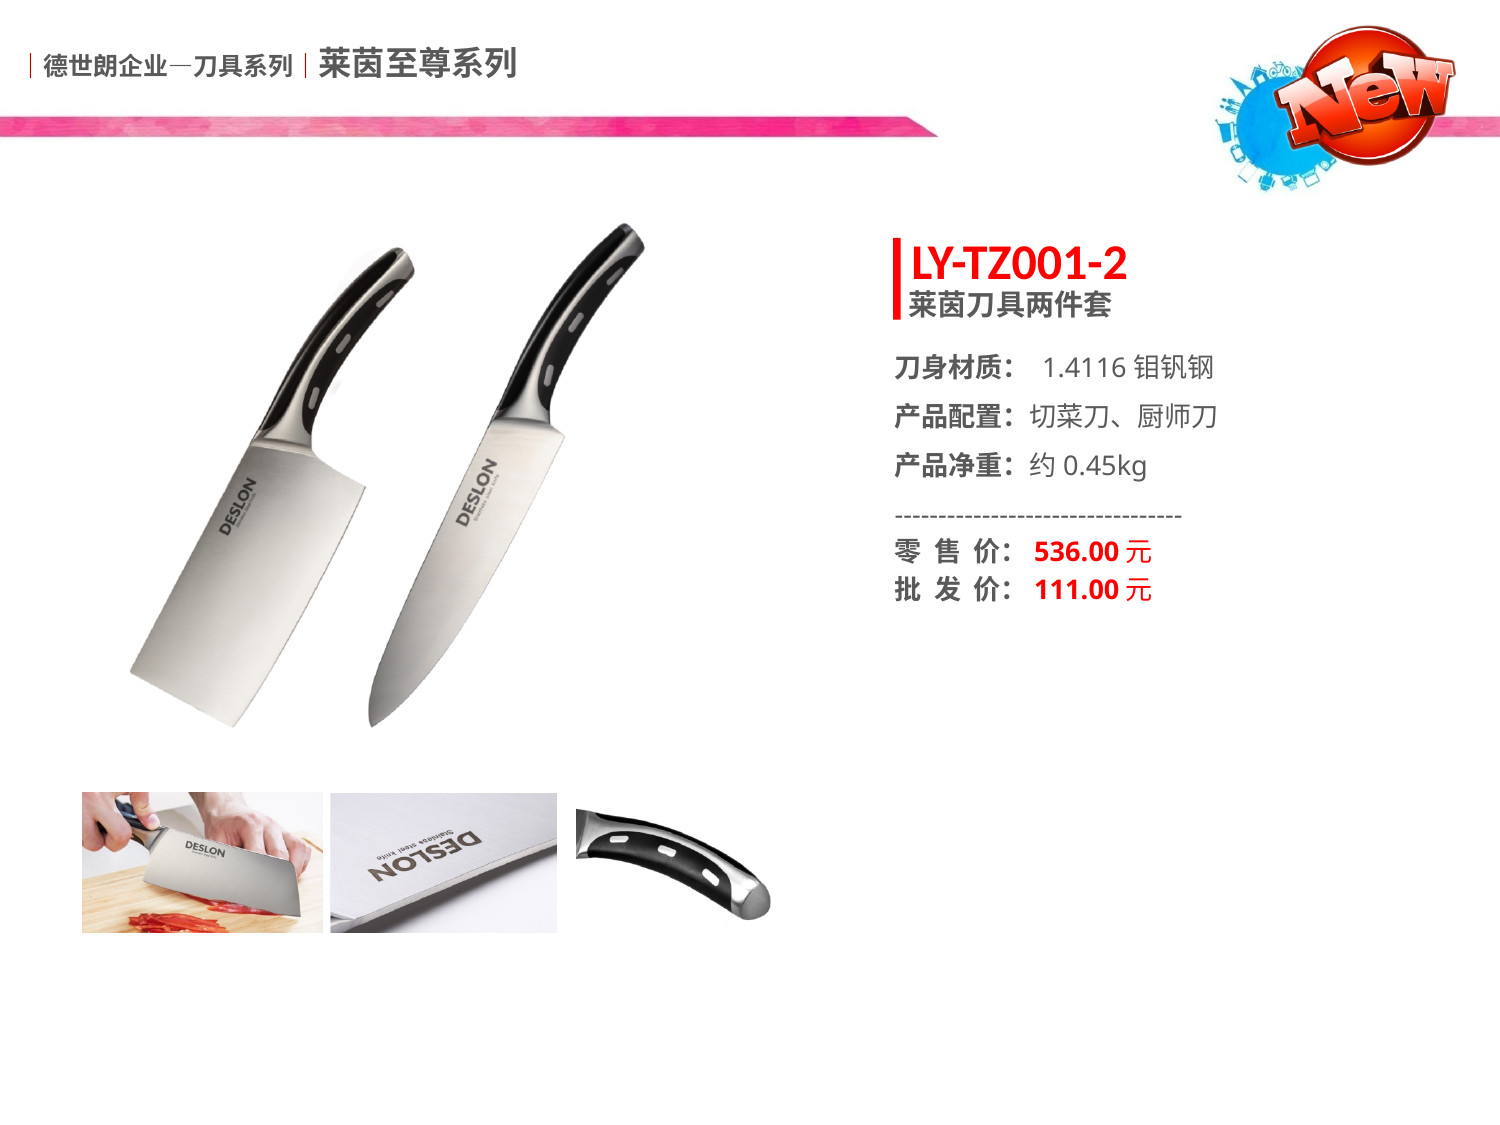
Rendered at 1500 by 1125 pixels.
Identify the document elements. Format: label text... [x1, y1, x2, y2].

picture [0, 0, 1500, 1125]
text_box 刀身材质： 1.4116钼钒钢 产品配置：切菜刀、厨师刀 产品净重：约0.45kg --------------------------------- 零 售 价：536.00元 批 发 价：111.00元 [879, 327, 1329, 687]
text_box 莱茵刀具两件套 [893, 298, 1129, 327]
text_box ｜德世朗企业—刀具系列｜莱茵至尊系列 [3, 35, 534, 90]
text_box [893, 237, 901, 320]
text_box LY-TZ001-2 [896, 222, 1143, 298]
